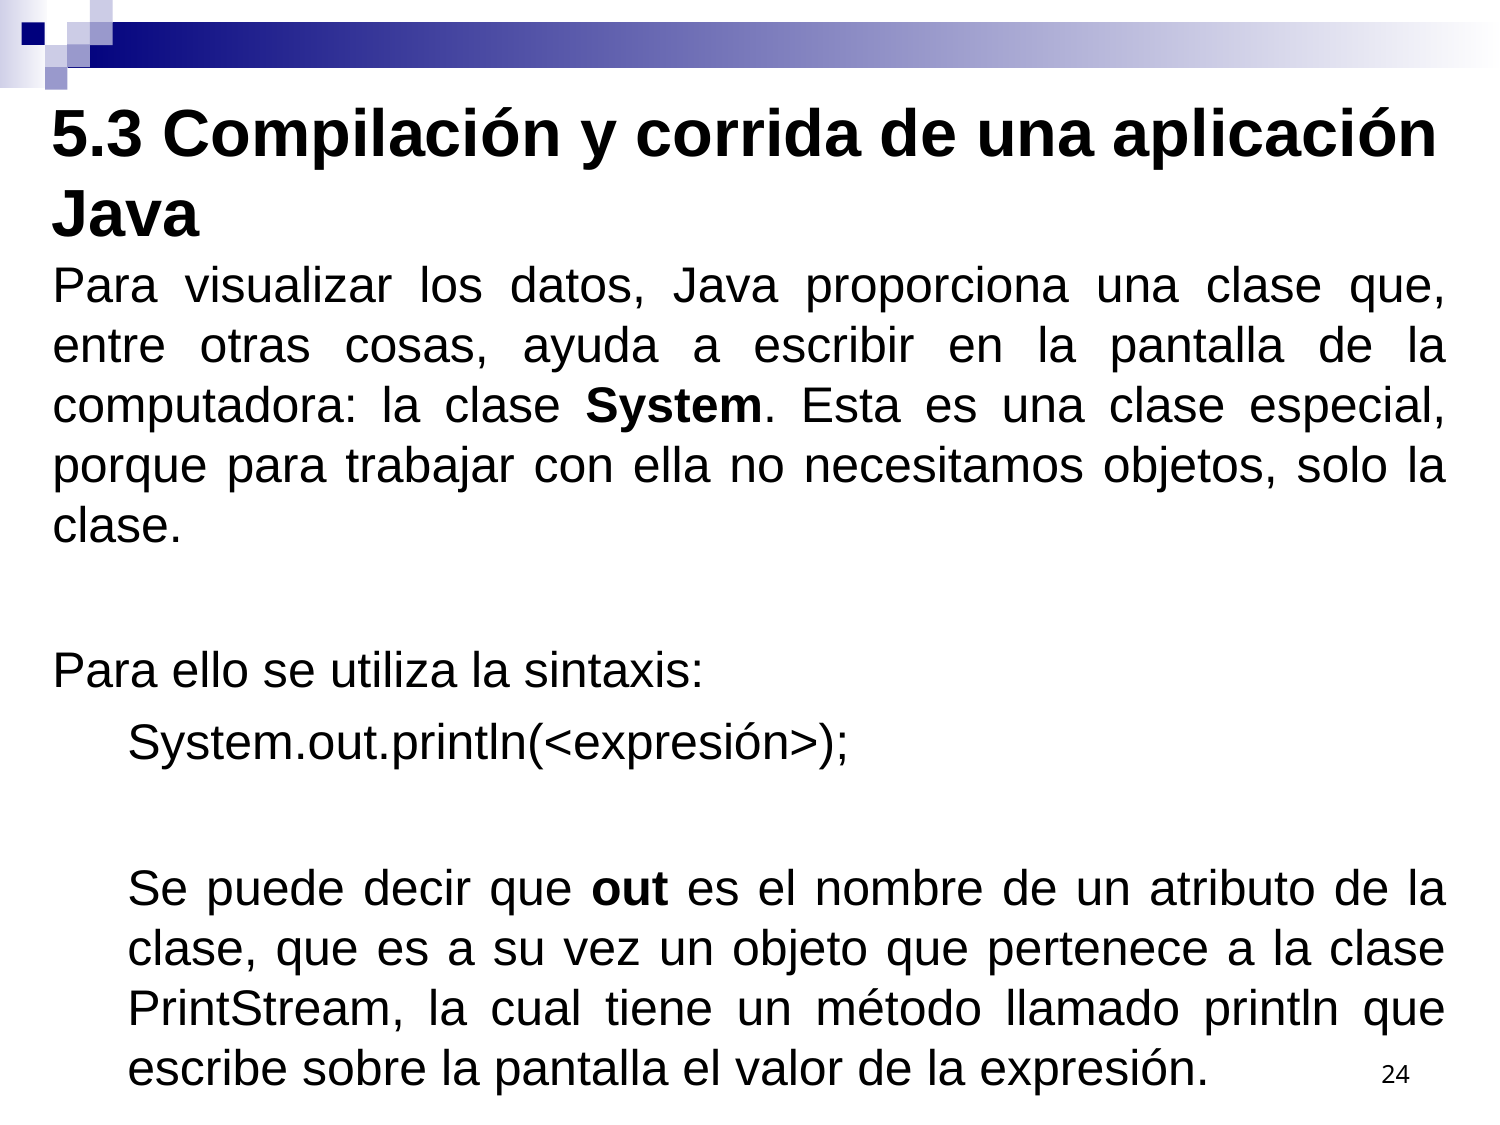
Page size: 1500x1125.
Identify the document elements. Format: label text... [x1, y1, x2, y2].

text_box 5.3 Compilación y corrida de una aplicación Java [36, 56, 1462, 282]
text_box Para visualizar los datos, Java proporciona una clase que, entre otras cosas, ayuda a escribir en la pantalla de la computadora: la clase System. Esta es una clase especial, porque para trabajar con ella no necesitamos objetos, solo la clase. Para ello se utiliza la sintaxis: System.out.println(<expresión>); Se puede decir que out es el nombre de un atributo de la clase, que es a su vez un objeto que pertenece a la clase PrintStream, la cual tiene un método llamado println que escribe sobre la pantalla el valor de la expresión. [37, 244, 1462, 1103]
